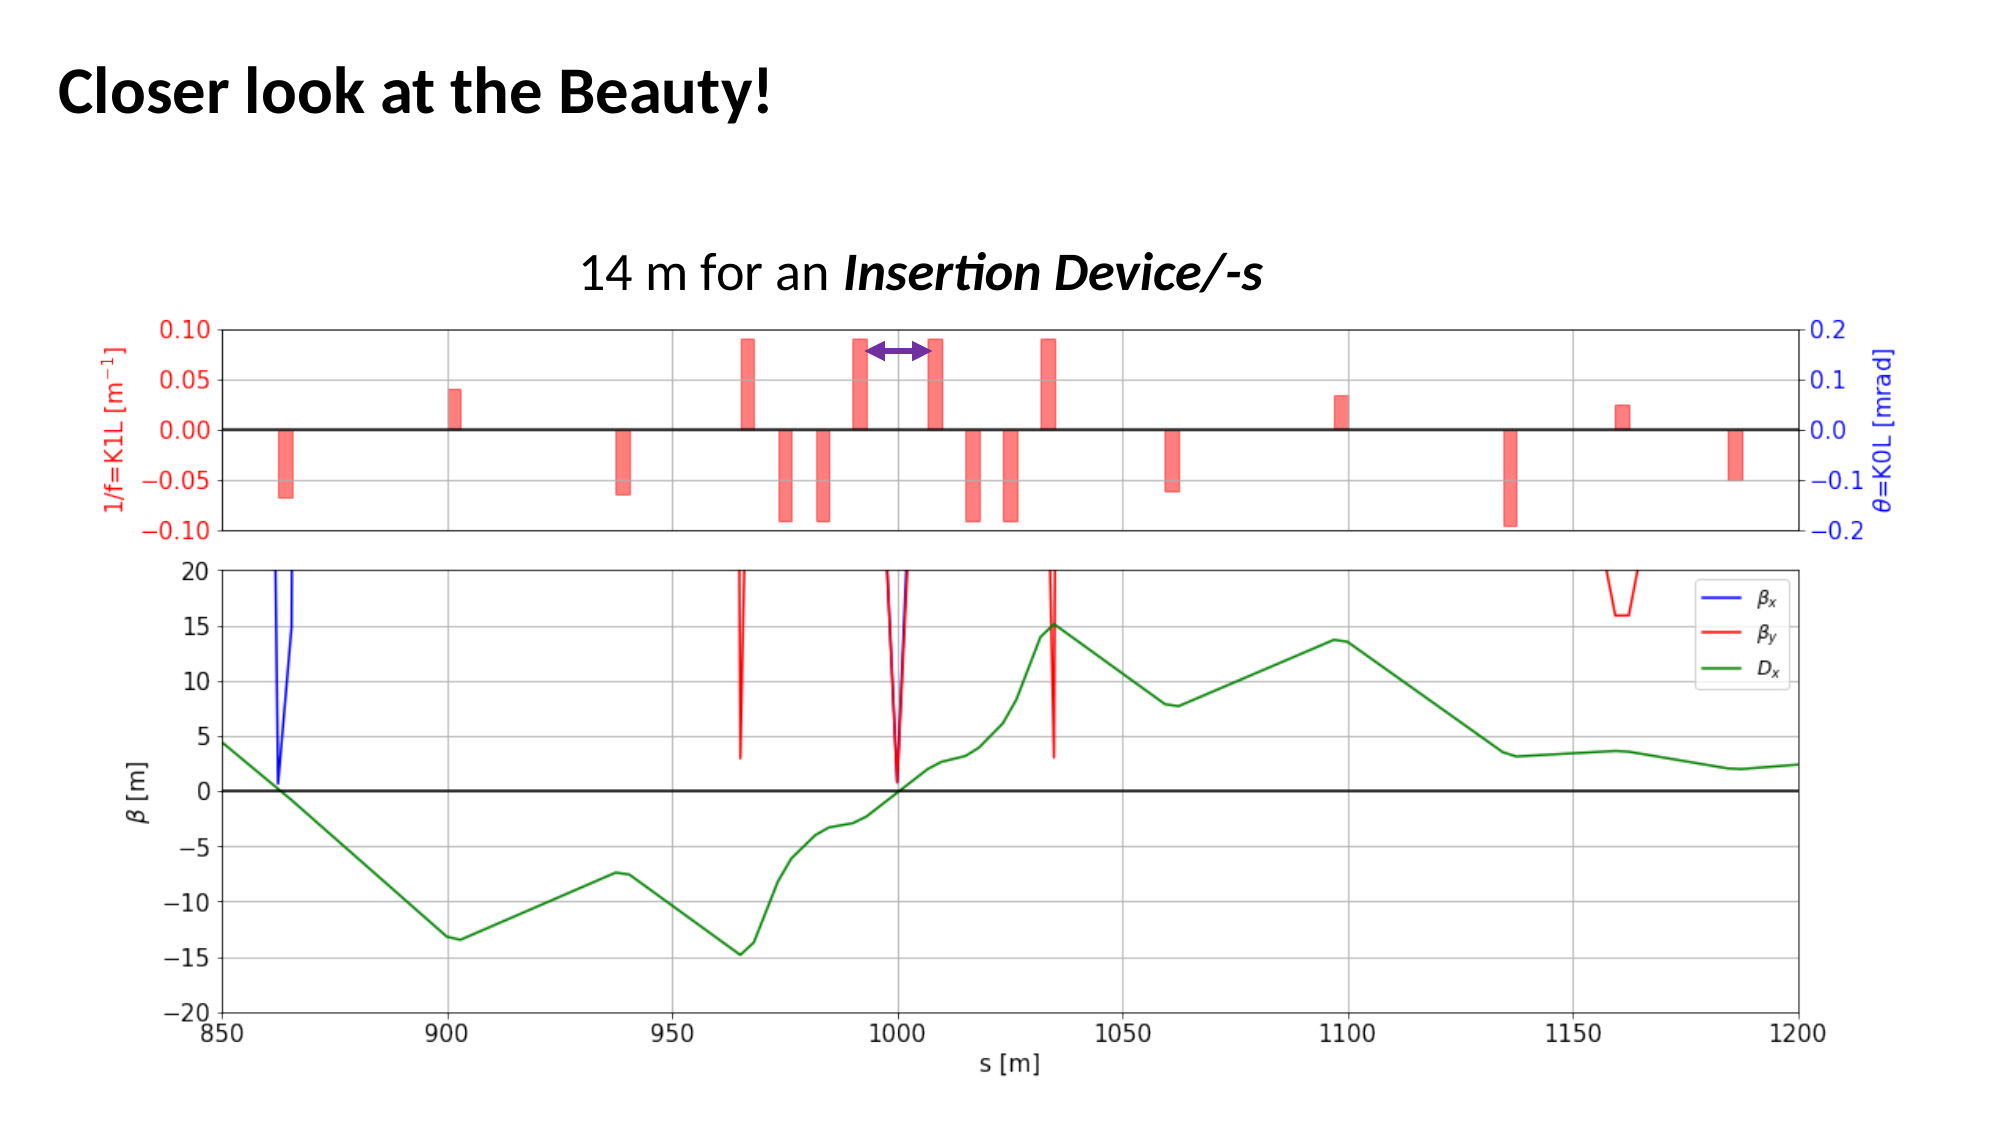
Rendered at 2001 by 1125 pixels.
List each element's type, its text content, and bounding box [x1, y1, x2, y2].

text_box Closer look at the Beauty! [43, 39, 1306, 135]
picture [90, 309, 1910, 1088]
text_box 14 m for an Insertion Device/-s [563, 229, 1279, 309]
